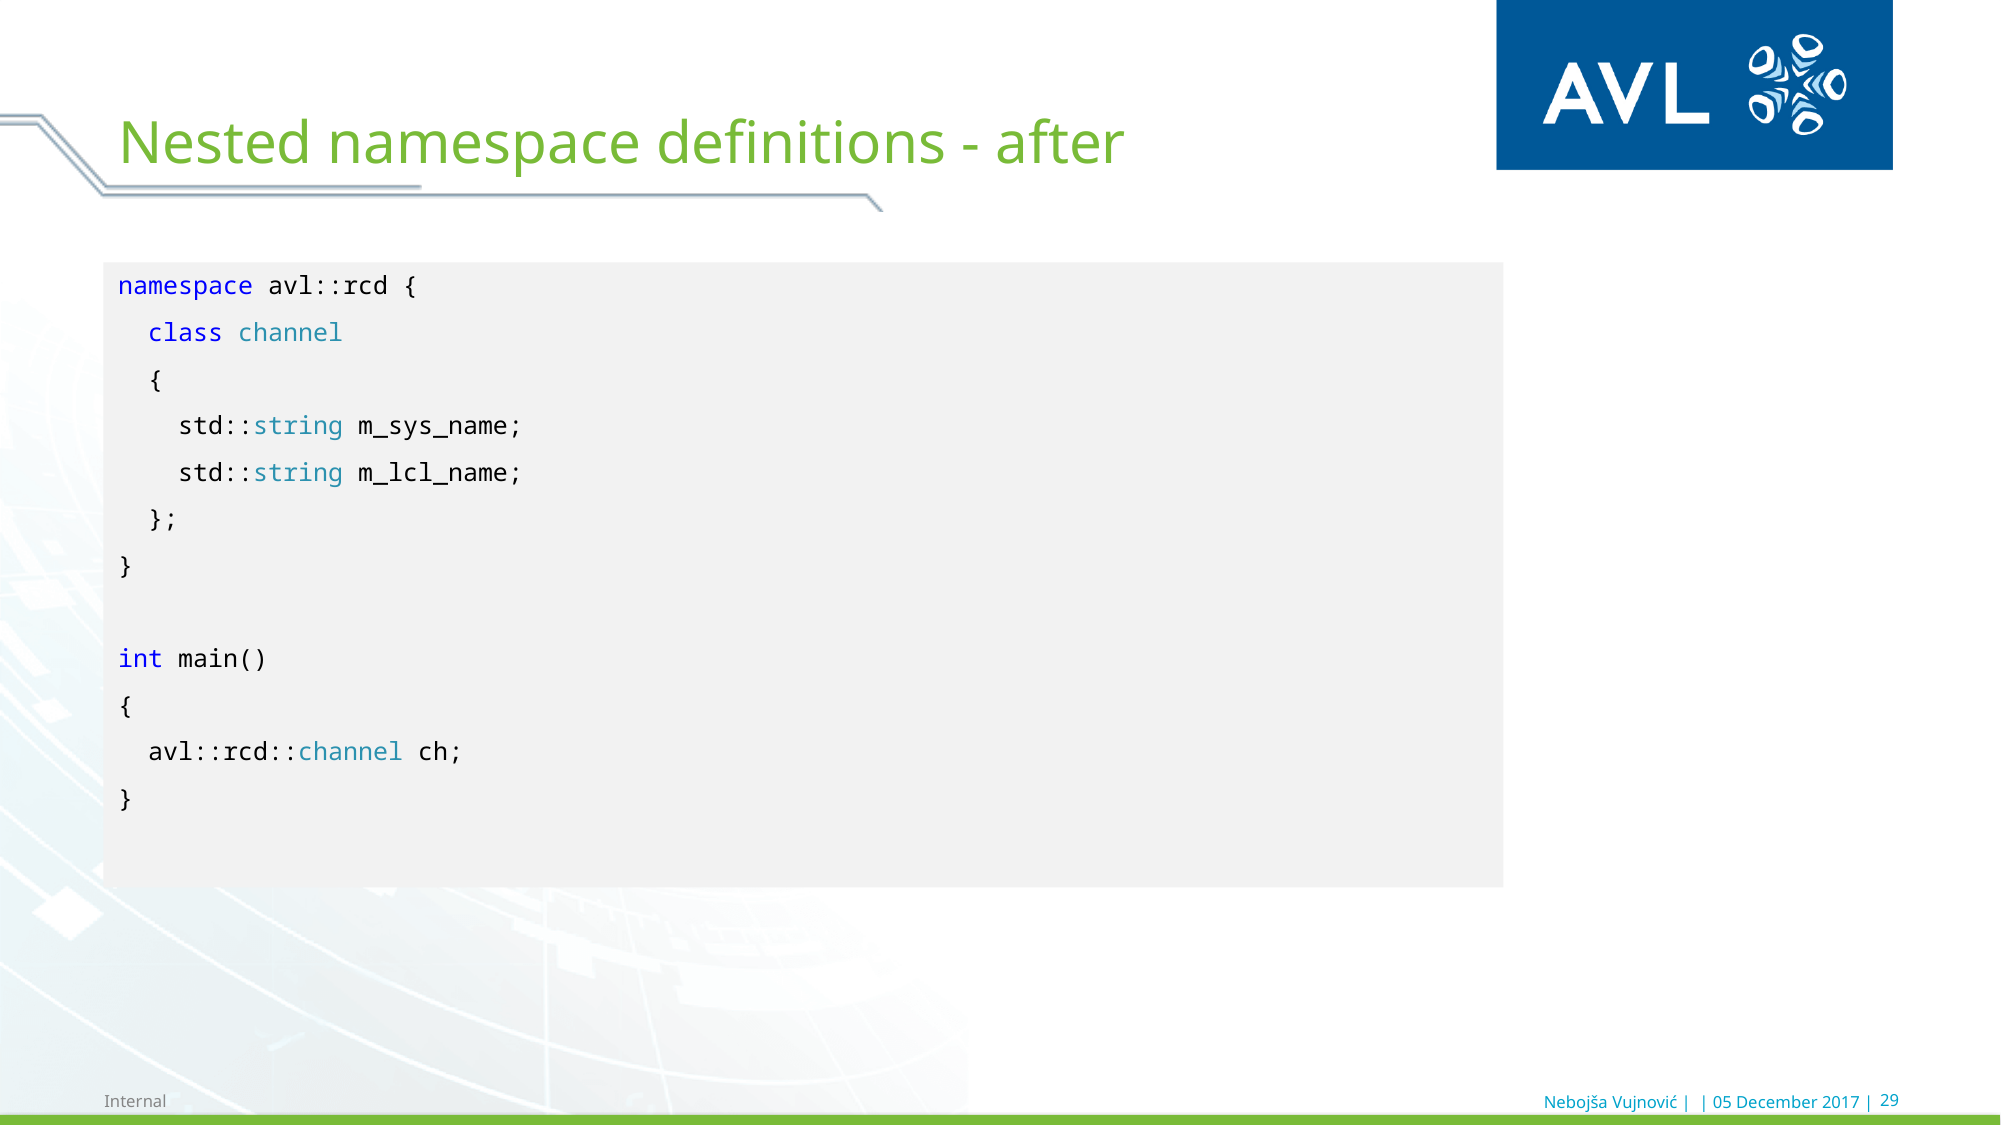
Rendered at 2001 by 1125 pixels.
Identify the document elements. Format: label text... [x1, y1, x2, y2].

picture [0, 0, 2001, 1125]
text_box namespace avl::rcd { class channel { std::string m_sys_name; std::string m_lcl_name; }; } int main() { avl::rcd::channel ch; } [103, 262, 1504, 888]
title Nested namespace definitions - after [103, 66, 1473, 177]
